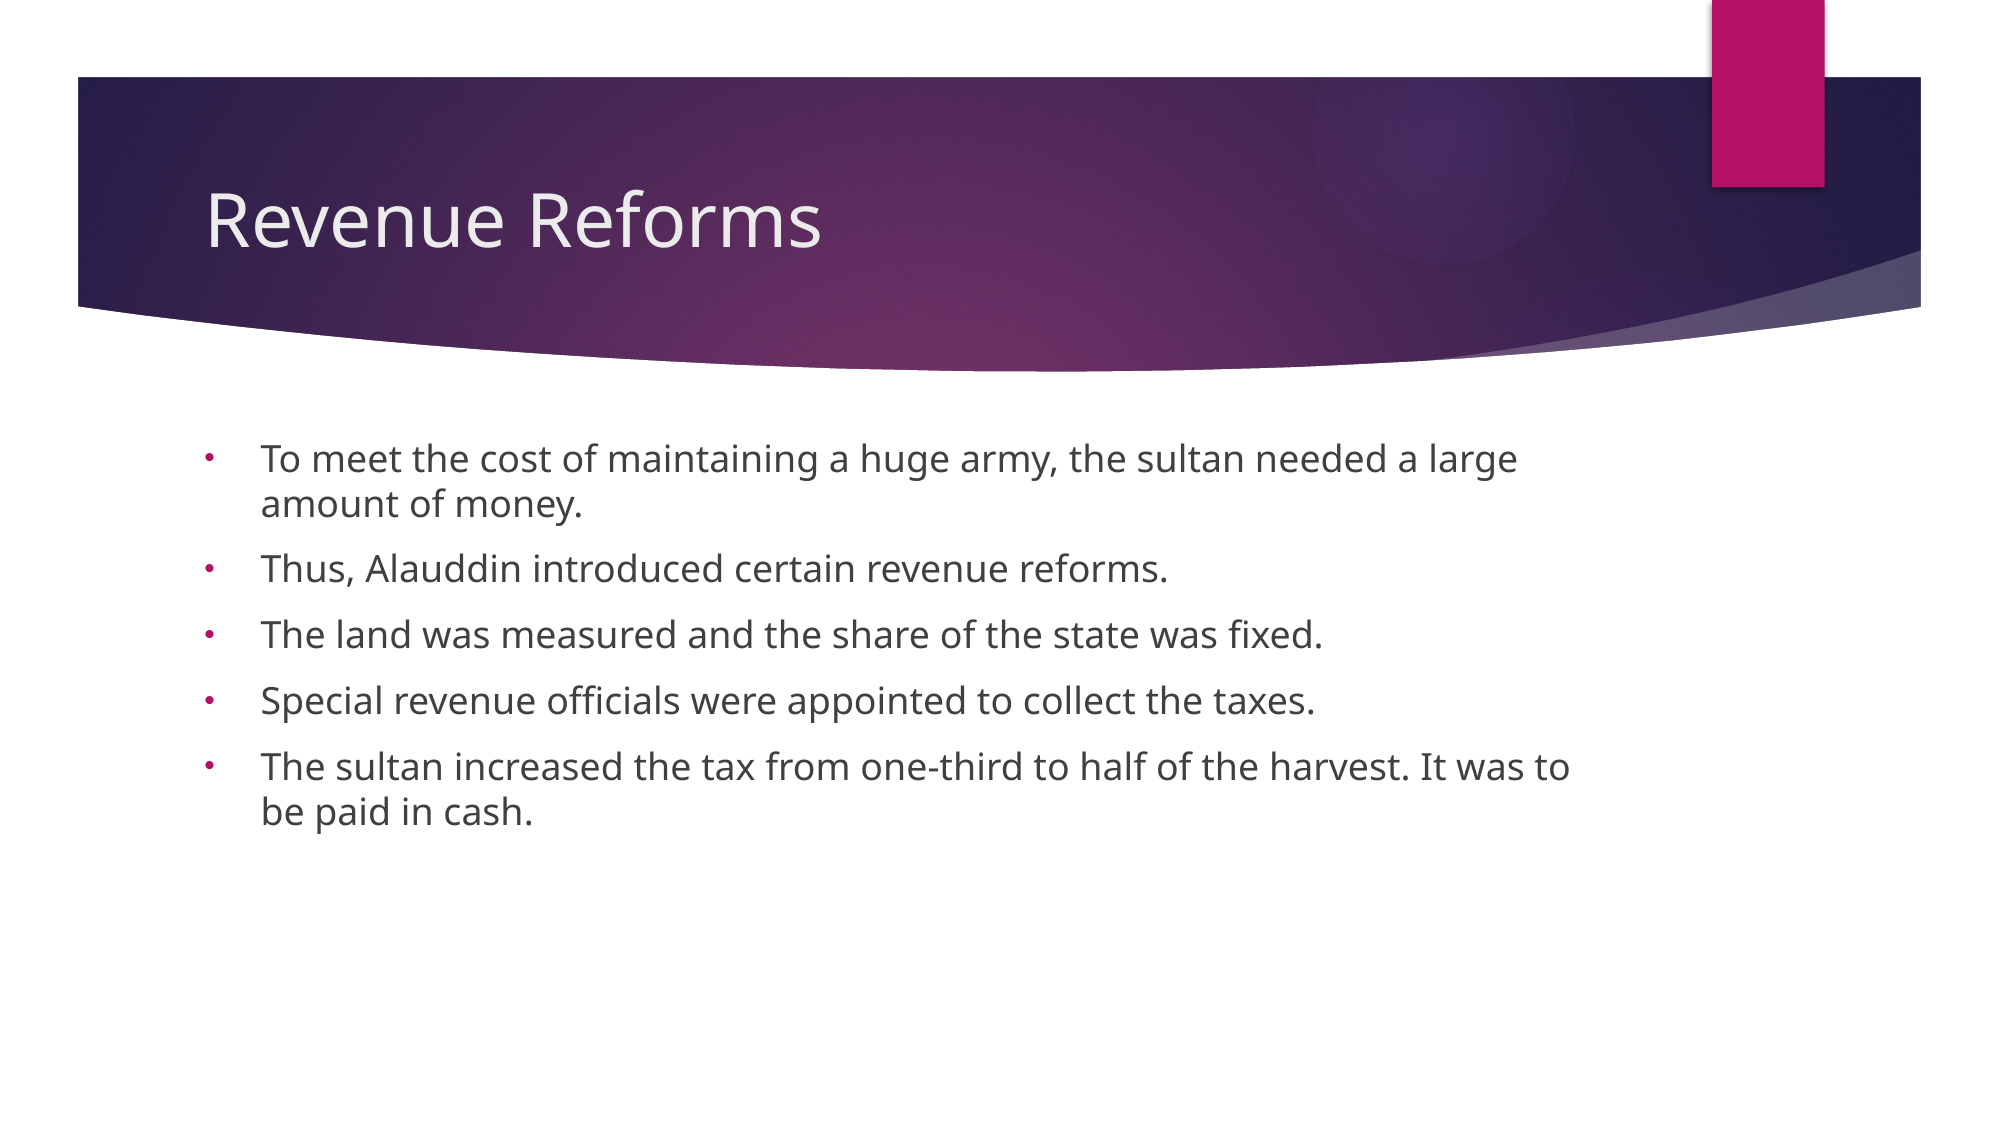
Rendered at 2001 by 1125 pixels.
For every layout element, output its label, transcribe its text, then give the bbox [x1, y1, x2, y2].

list To meet the cost of maintaining a huge army, the sultan needed a large amount of money. Thus, Alauddin introduced certain revenue reforms. The land was measured and the share of the state was fixed. Special revenue officials were appointed to collect the taxes. The sultan increased the tax from one-third to half of the harvest. It was to be paid in cash. [189, 427, 1638, 988]
title Revenue Reforms [189, 159, 1627, 276]
